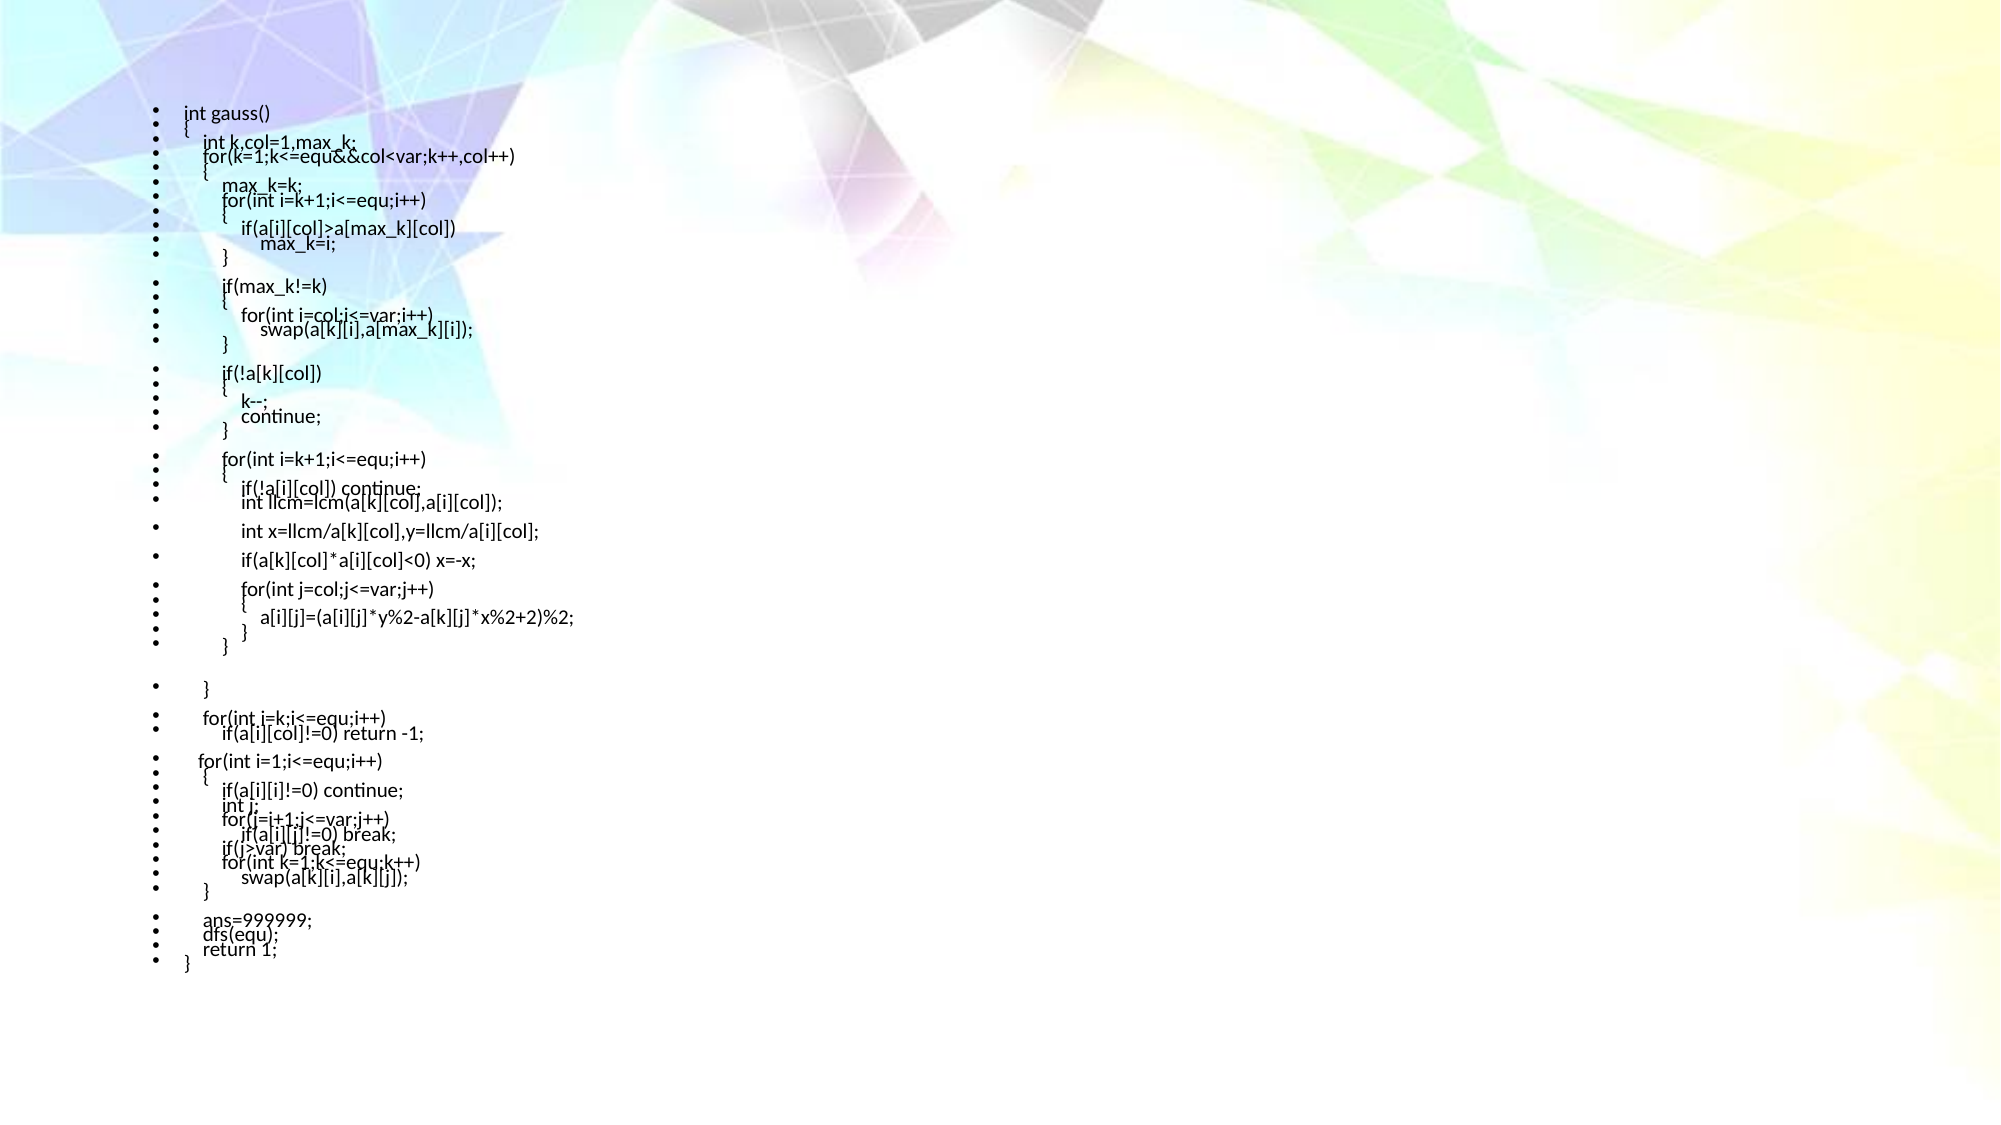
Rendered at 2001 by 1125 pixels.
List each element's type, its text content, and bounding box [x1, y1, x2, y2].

list int gauss() { int k,col=1,max_k; for(k=1;k<=equ&&col<var;k++,col++) { max_k=k; for(int i=k+1;i<=equ;i++) { if(a[i][col]>a[max_k][col]) max_k=i; } if(max_k!=k) { for(int i=col;i<=var;i++) swap(a[k][i],a[max_k][i]); } if(!a[k][col]) { k--; continue; } for(int i=k+1;i<=equ;i++) { if(!a[i][col]) continue; int llcm=lcm(a[k][col],a[i][col]); int x=llcm/a[k][col],y=llcm/a[i][col]; if(a[k][col]*a[i][col]<0) x=-x; for(int j=col;j<=var;j++) { a[i][j]=(a[i][j]*y%2-a[k][j]*x%2+2)%2; } } } for(int i=k;i<=equ;i++) if(a[i][col]!=0) return -1; for(int i=1;i<=equ;i++) { if(a[i][i]!=0) continue; int j; for(j=i+1;j<=var;j++) if(a[i][j]!=0) break; if(j>var) break; for(int k=1;k<=equ;k++) swap(a[k][i],a[k][j]); } ans=999999; dfs(equ); return 1; } [137, 104, 1863, 1014]
picture [0, 0, 2001, 1125]
